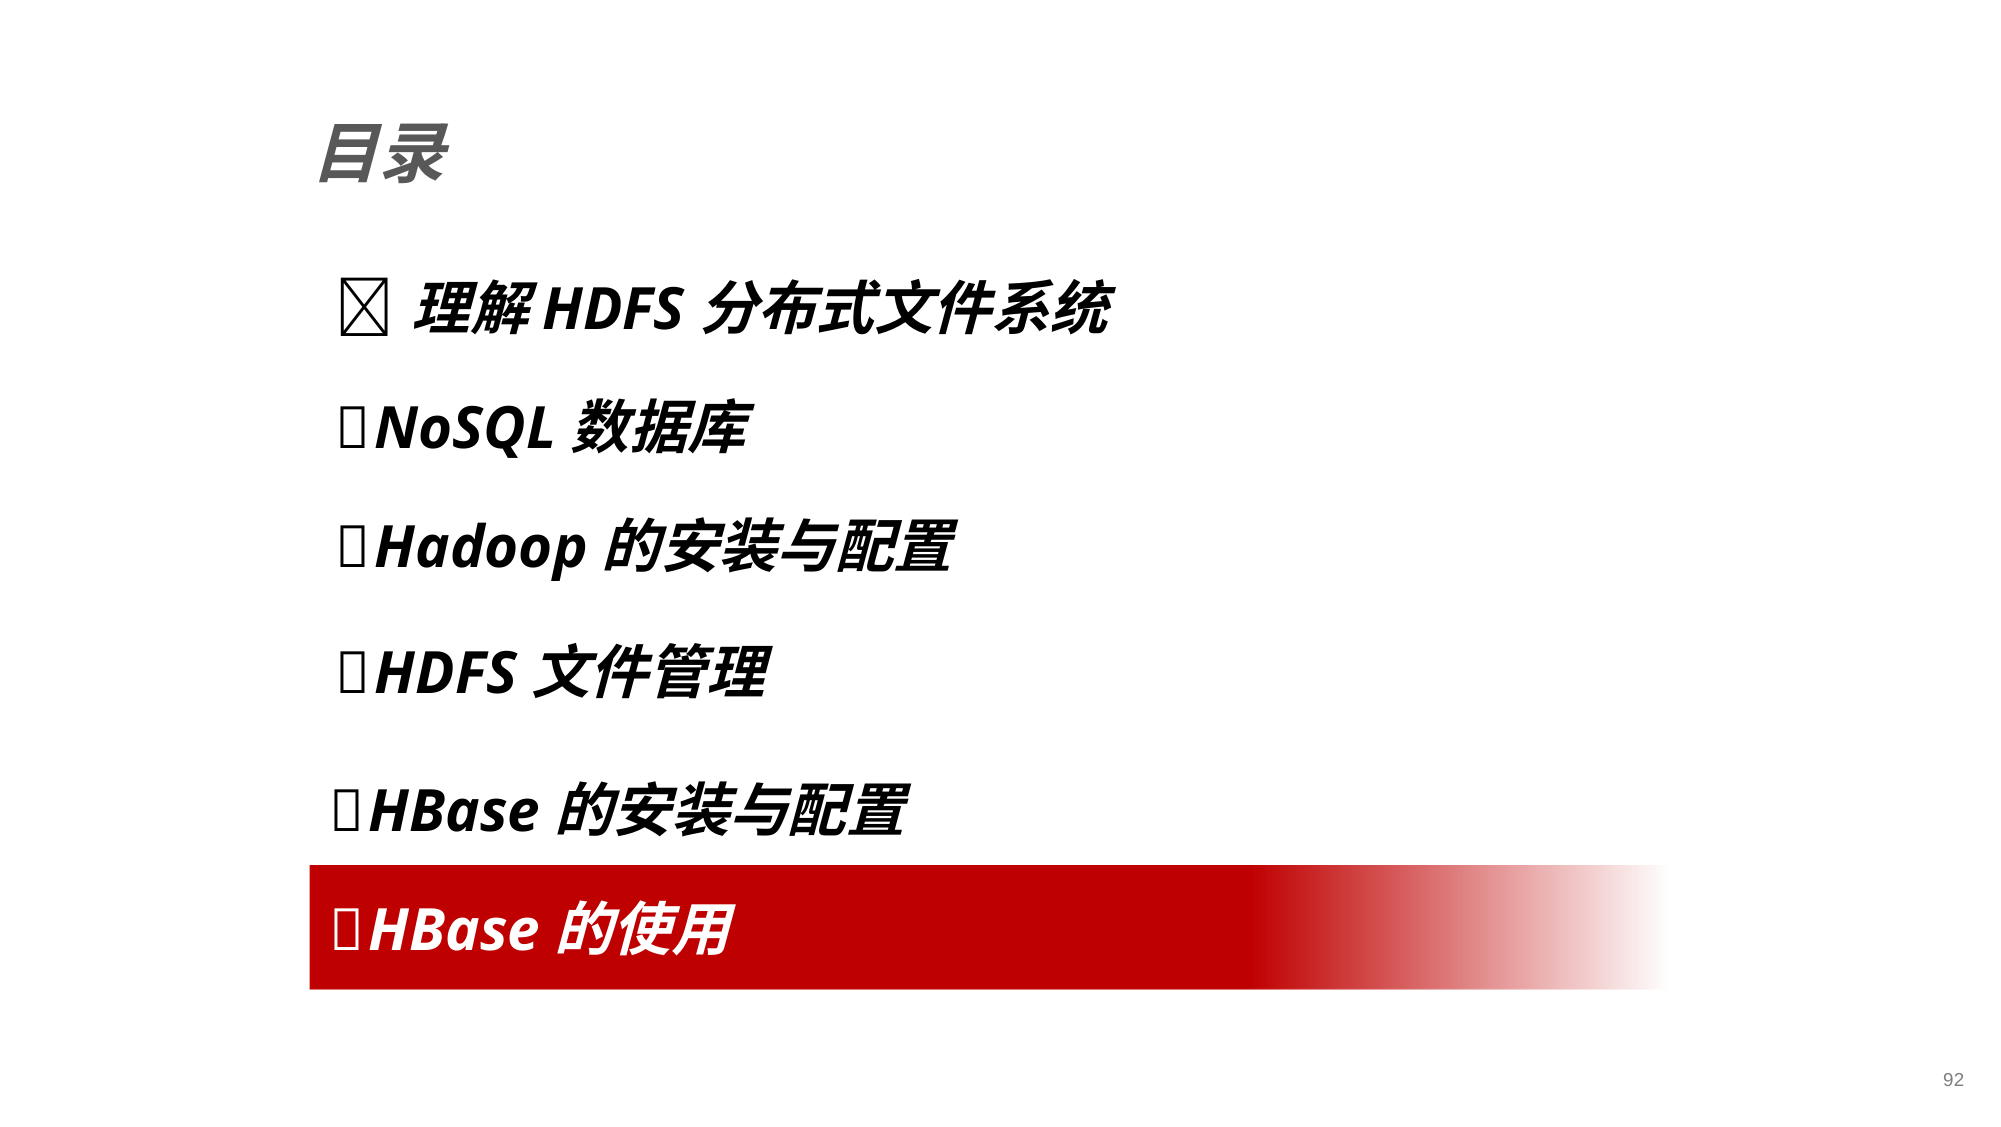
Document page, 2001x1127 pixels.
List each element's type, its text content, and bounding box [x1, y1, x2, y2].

text_box [309, 865, 1668, 990]
text_box NoSQL数据库 Hadoop的安装与配置 [333, 390, 1213, 580]
slide_number 92 [1938, 1067, 1969, 1127]
text_box HDFS文件管理 [333, 634, 1275, 705]
title 理解HDFS分布式文件系统 [102, 70, 1899, 460]
text_box HBase的安装与配置 HBase的使用 [327, 772, 1207, 962]
